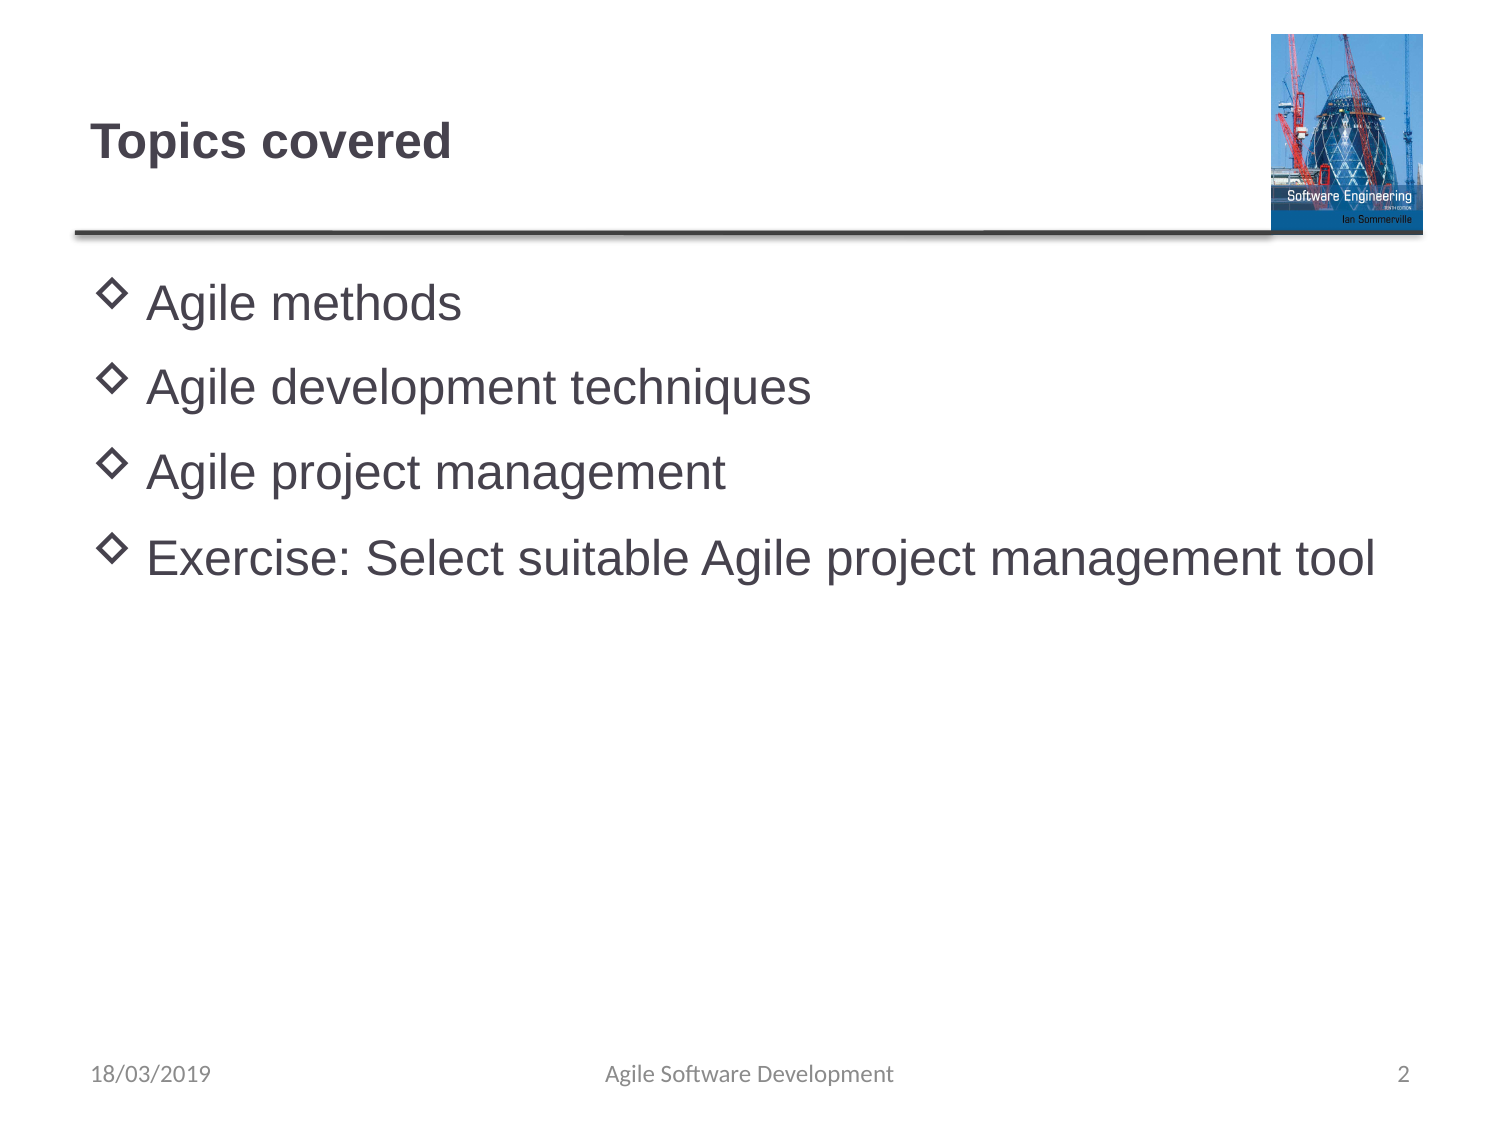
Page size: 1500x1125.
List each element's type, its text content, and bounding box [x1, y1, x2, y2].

footer Agile Software Development [512, 1042, 988, 1103]
list Agile methods Agile development techniques Agile project management Exercise: Select suitable Agile project management tool [75, 262, 1425, 1005]
picture [1271, 34, 1423, 230]
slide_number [75, 1042, 425, 1103]
title Topics covered [74, 44, 1272, 233]
slide_number 2 [1074, 1042, 1425, 1103]
